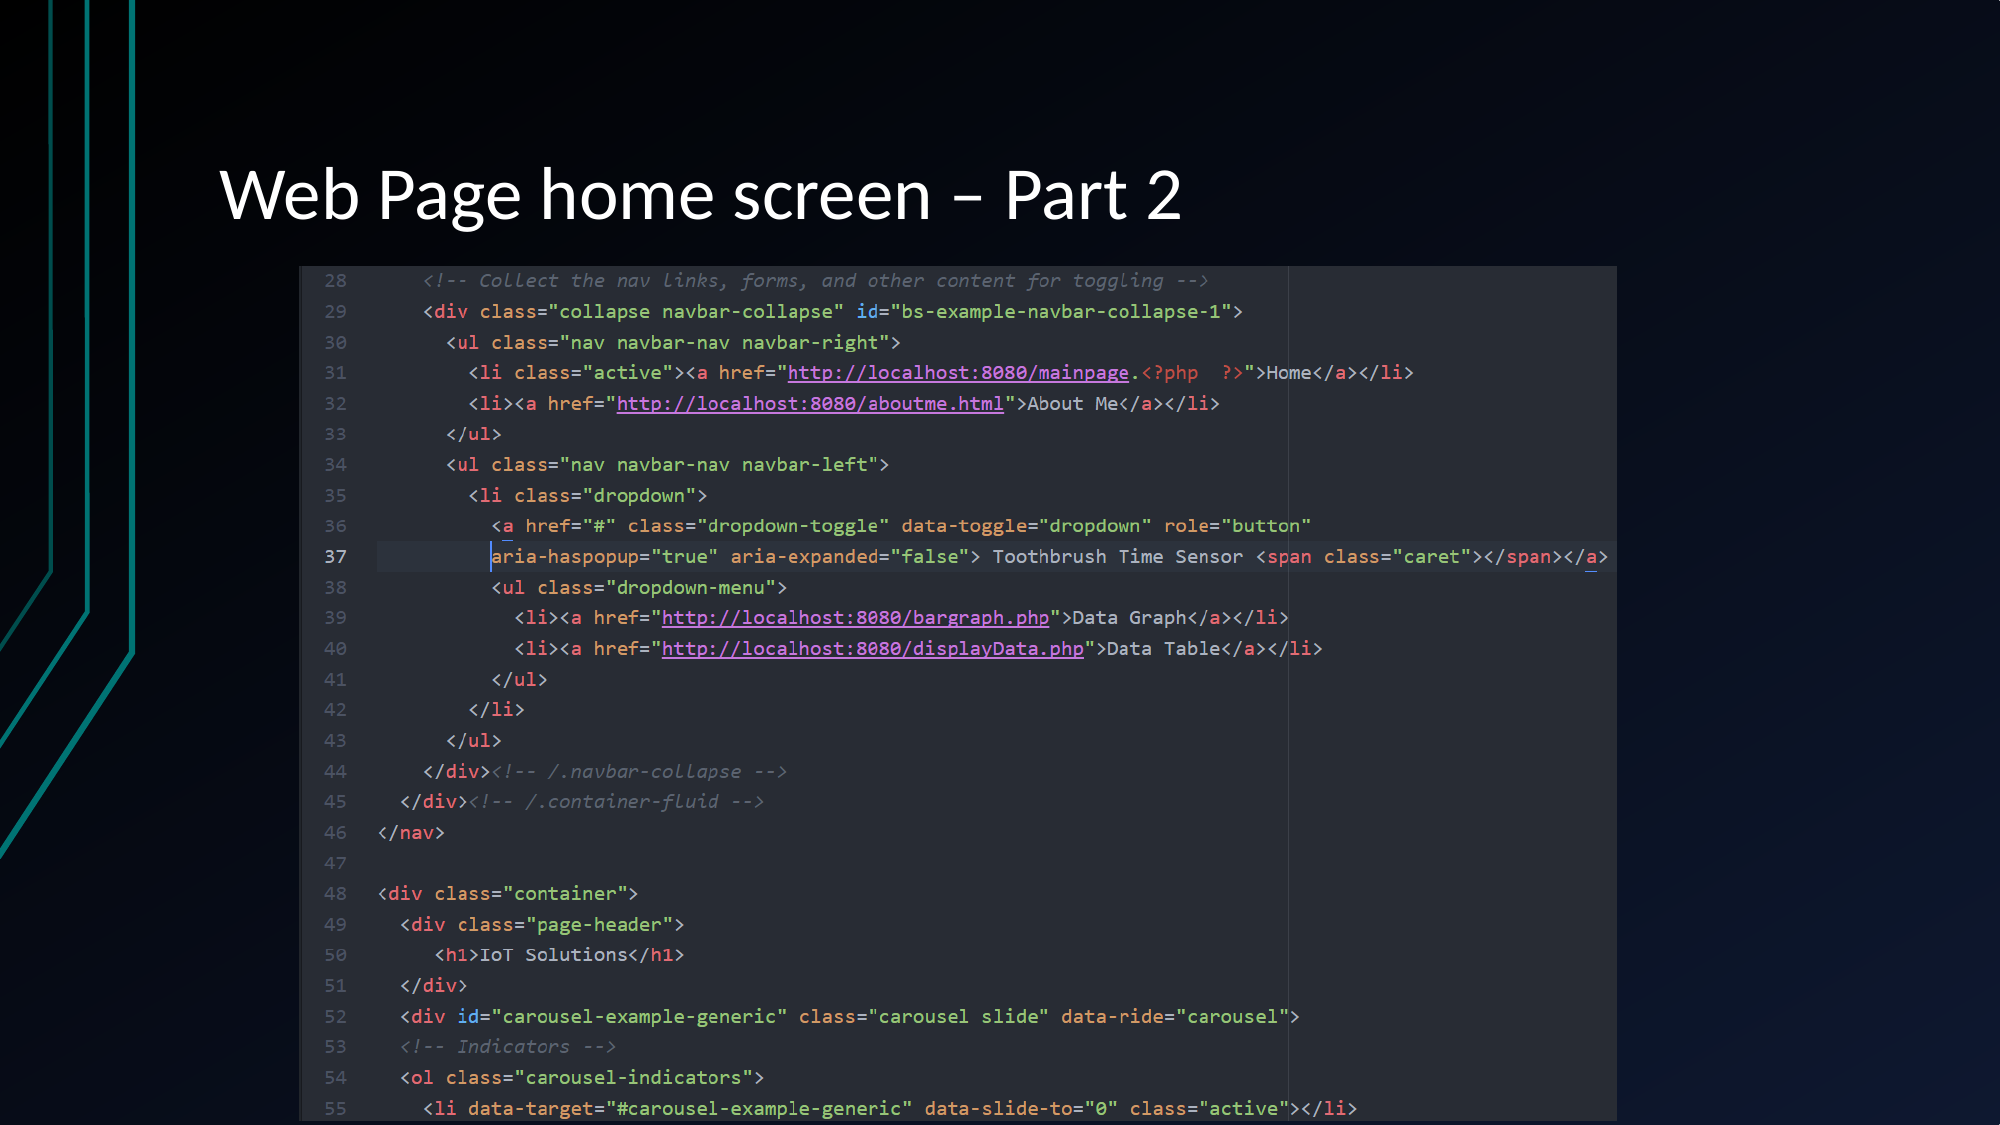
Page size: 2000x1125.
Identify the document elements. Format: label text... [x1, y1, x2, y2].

title Web Page home screen – Part 2 [199, 45, 1900, 246]
picture [299, 266, 1618, 1121]
